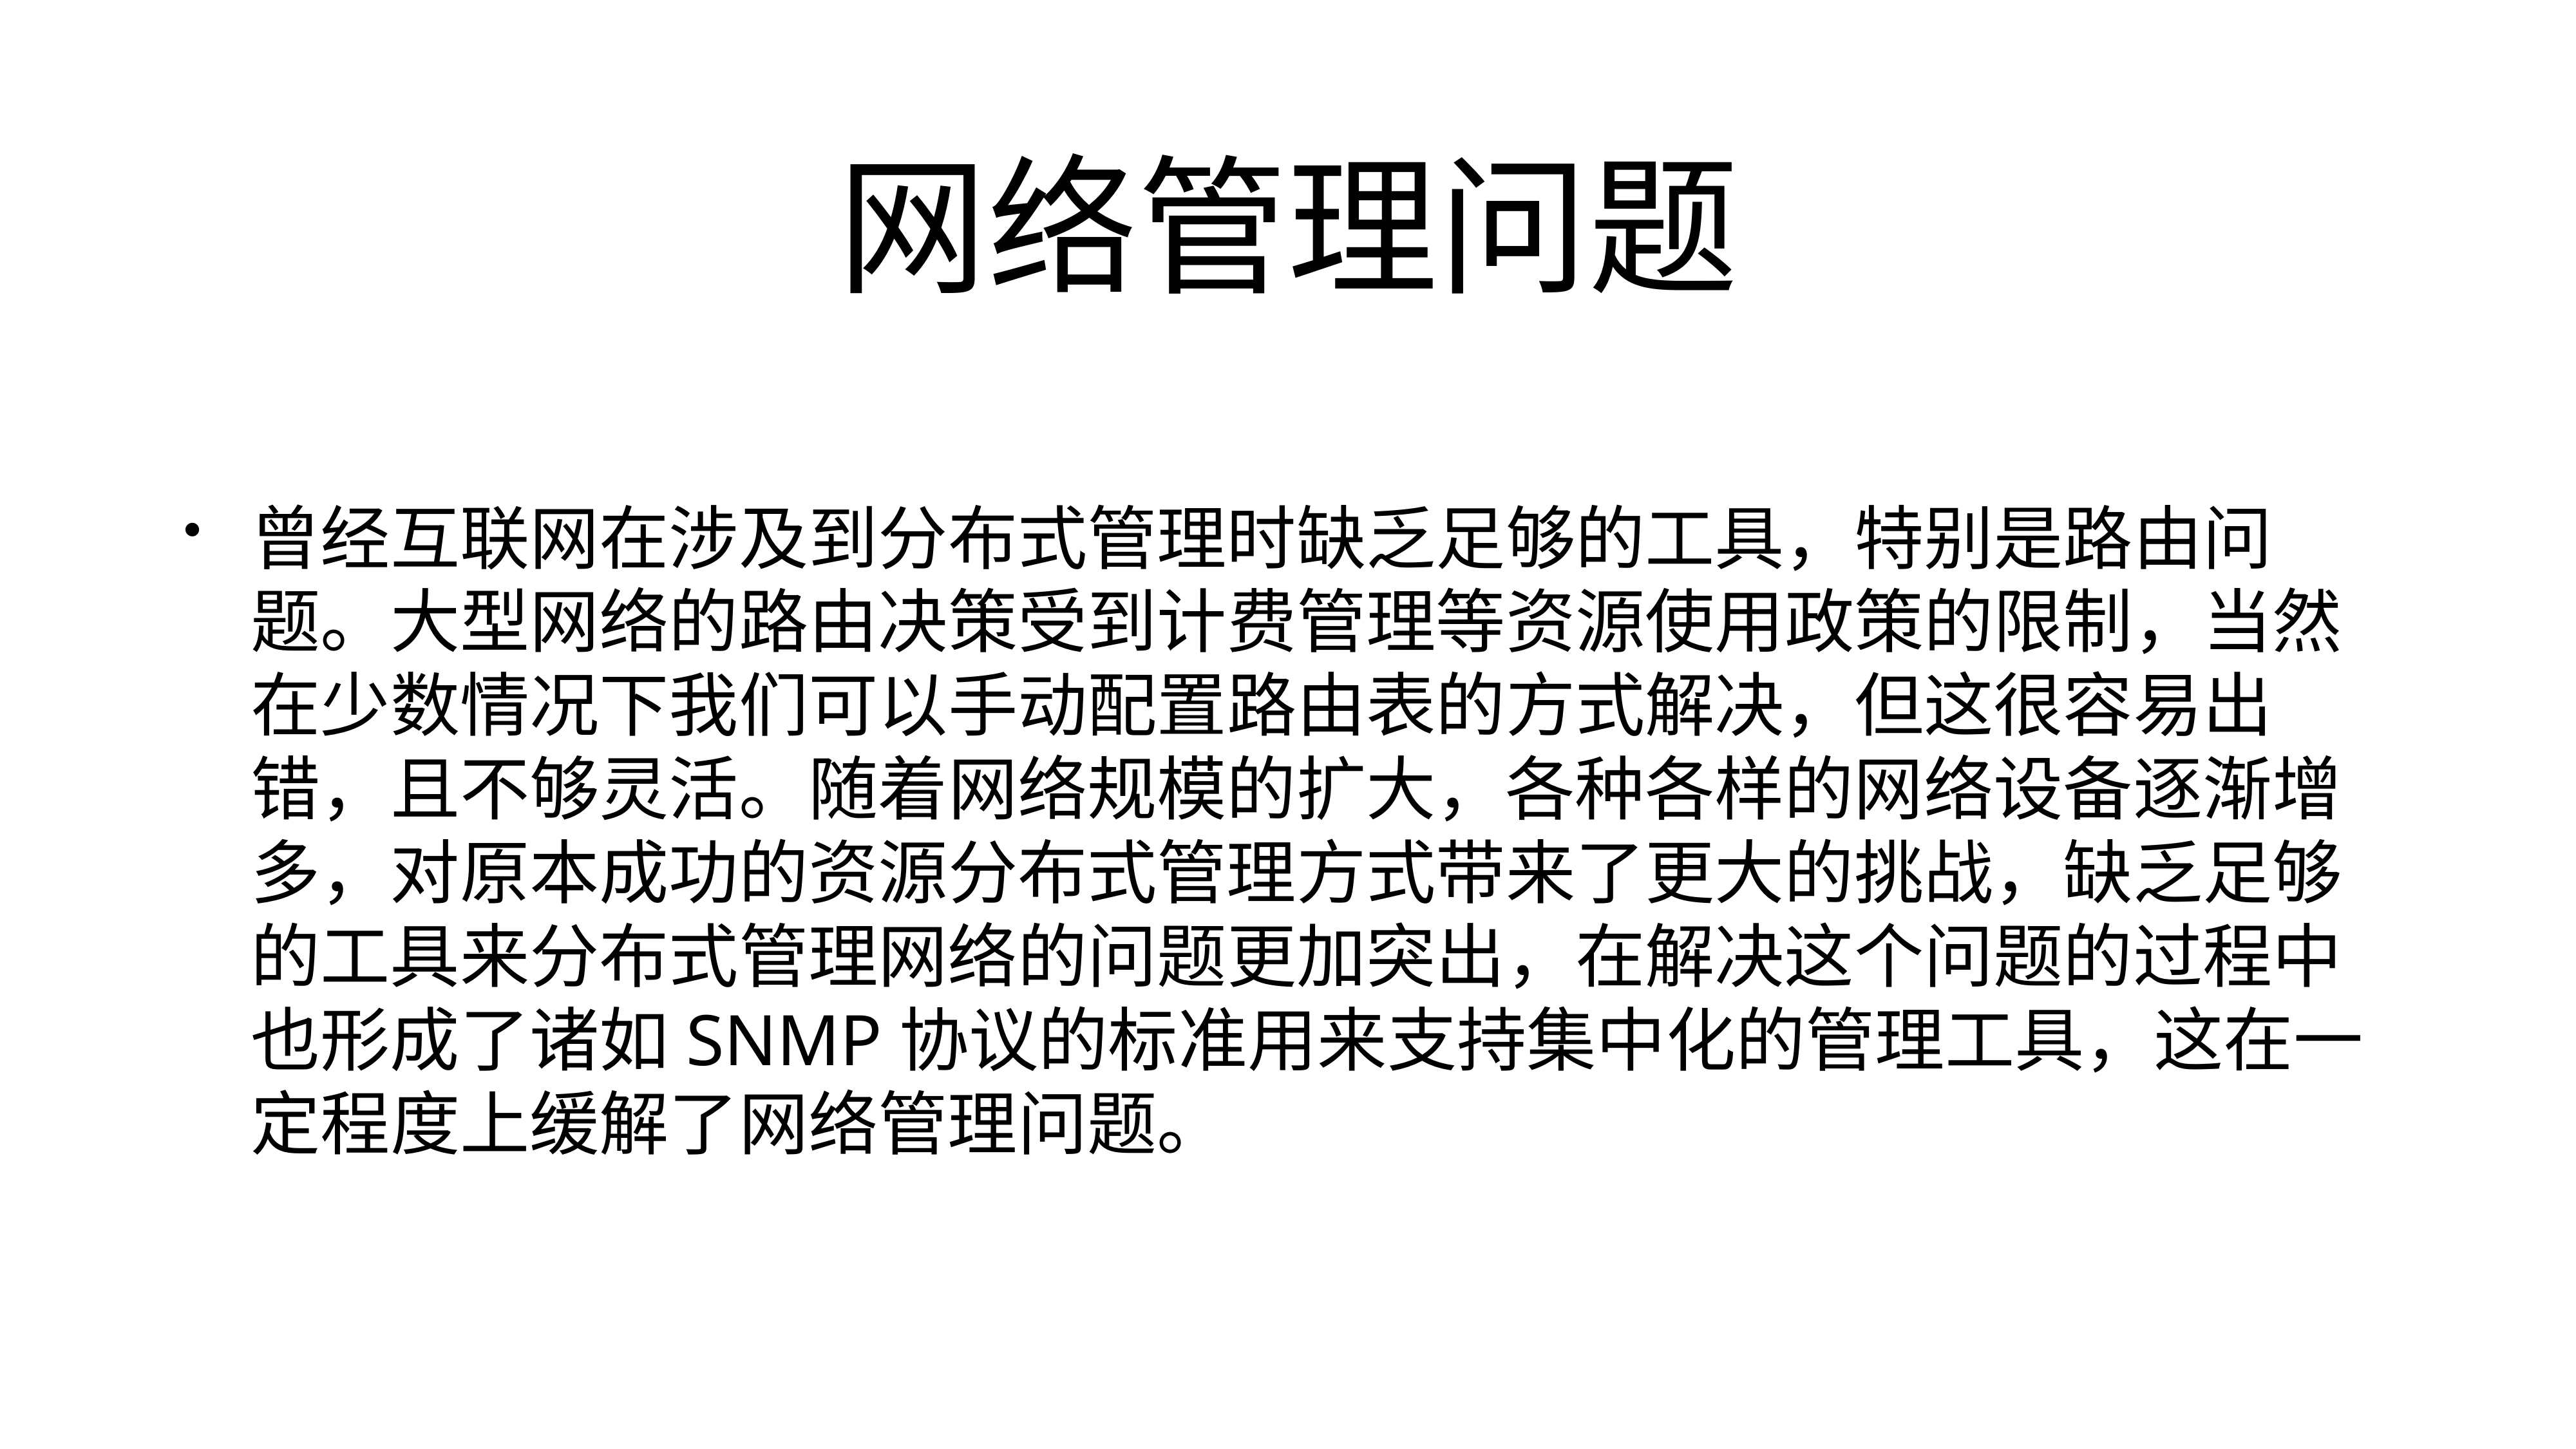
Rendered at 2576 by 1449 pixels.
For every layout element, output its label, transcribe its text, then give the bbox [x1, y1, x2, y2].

title 网络管理问题 [178, 100, 2398, 341]
list 曾经互联网在涉及到分布式管理时缺乏足够的工具，特别是路由问题。大型网络的路由决策受到计费管理等资源使用政策的限制，当然在少数情况下我们可以手动配置路由表的方式解决，但这很容易出错，且不够灵活。随着网络规模的扩大，各种各样的网络设备逐渐增多，对原本成功的资源分布式管理方式带来了更大的挑战，缺乏足够的工具来分布式管理网络的问题更加突出，在解决这个问题的过程中也形成了诸如SNMP协议的标准用来支持集中化的管理工具，这在一定程度上缓解了网络管理问题。 [178, 341, 2398, 1316]
